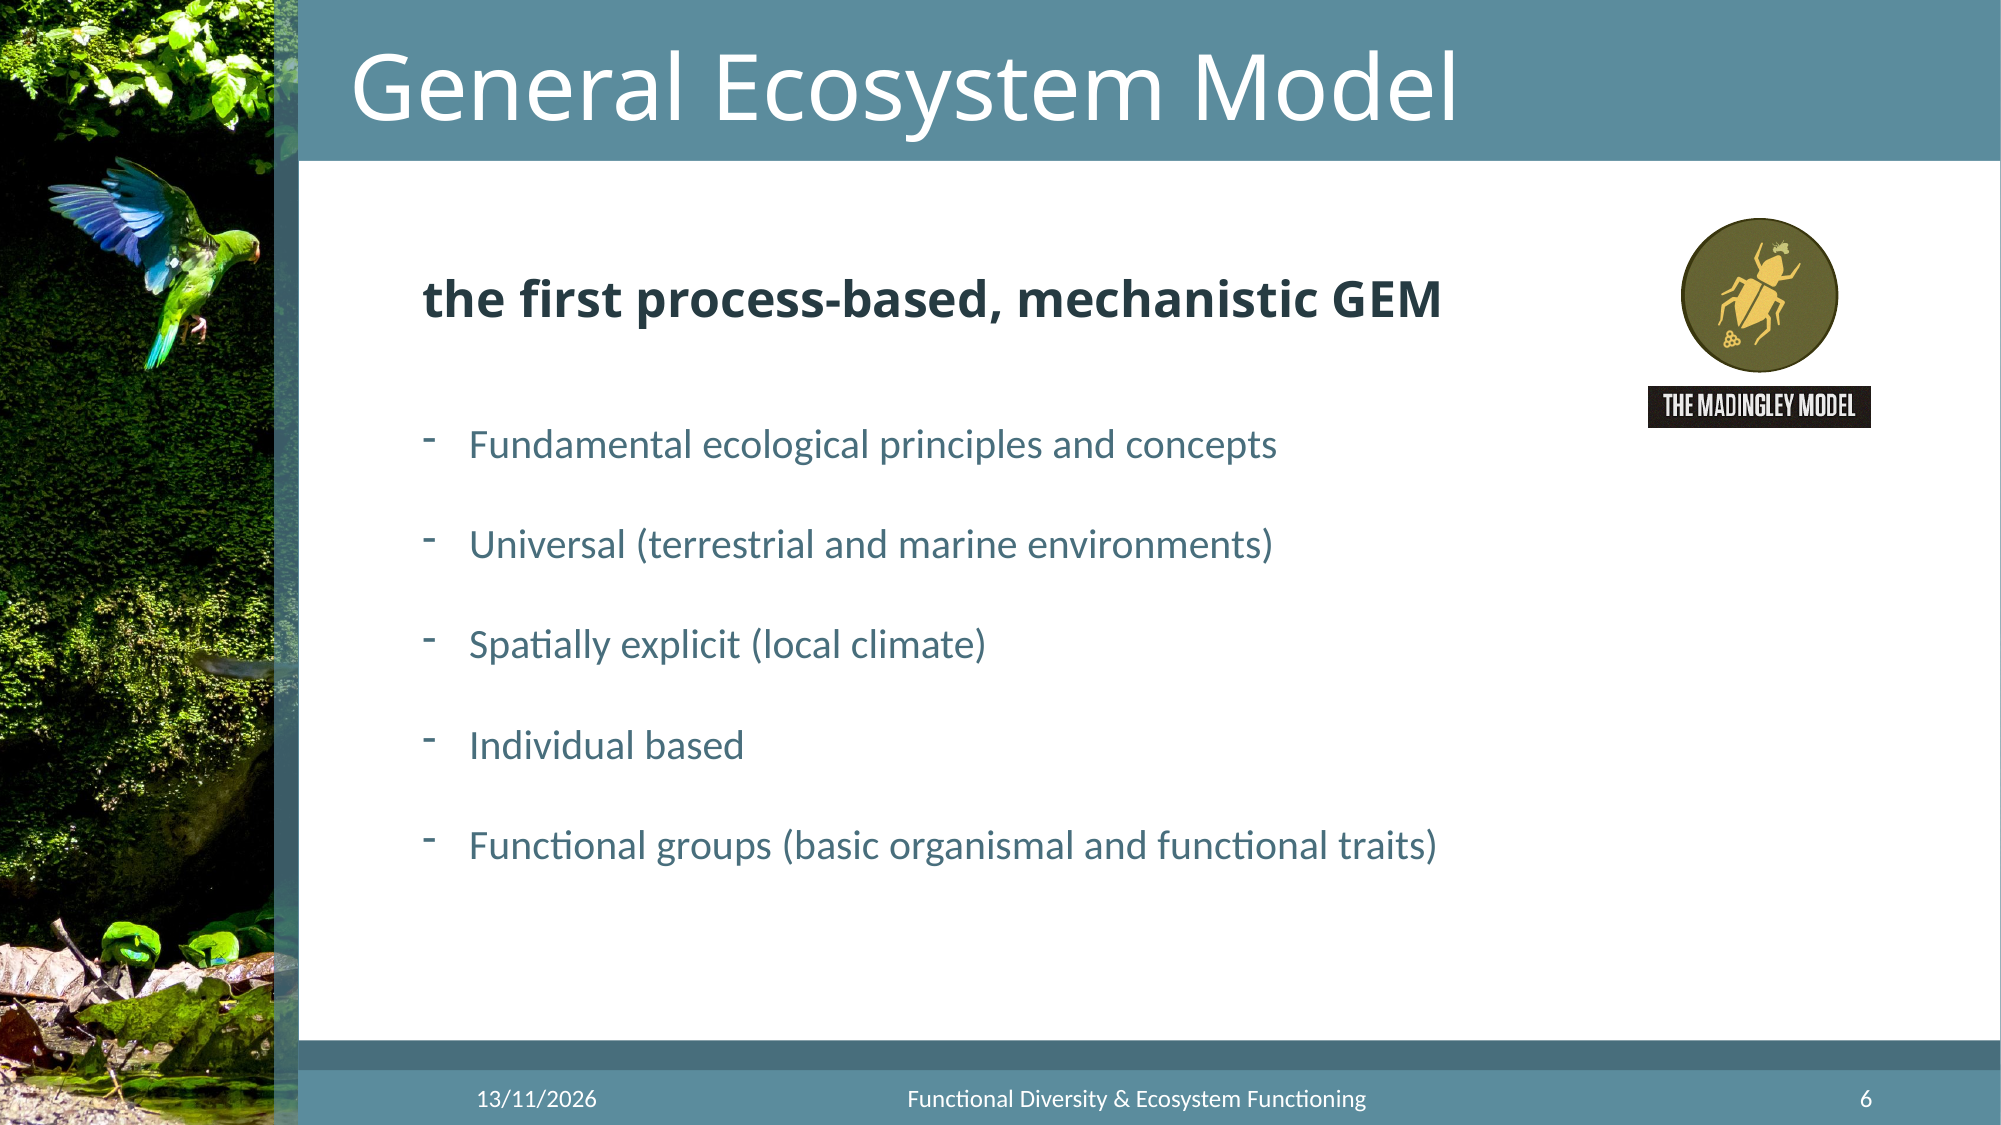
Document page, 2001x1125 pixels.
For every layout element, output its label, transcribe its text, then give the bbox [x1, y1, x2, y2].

title General Ecosystem Model [334, 14, 2000, 168]
text_box the first process-based, mechanistic GEM Fundamental ecological principles and concepts Universal (terrestrial and marine environments) Spatially explicit (local climate) Individual based Functional groups (basic organismal and functional traits) [407, 259, 1521, 875]
picture [0, 0, 274, 1125]
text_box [1648, 217, 1871, 428]
